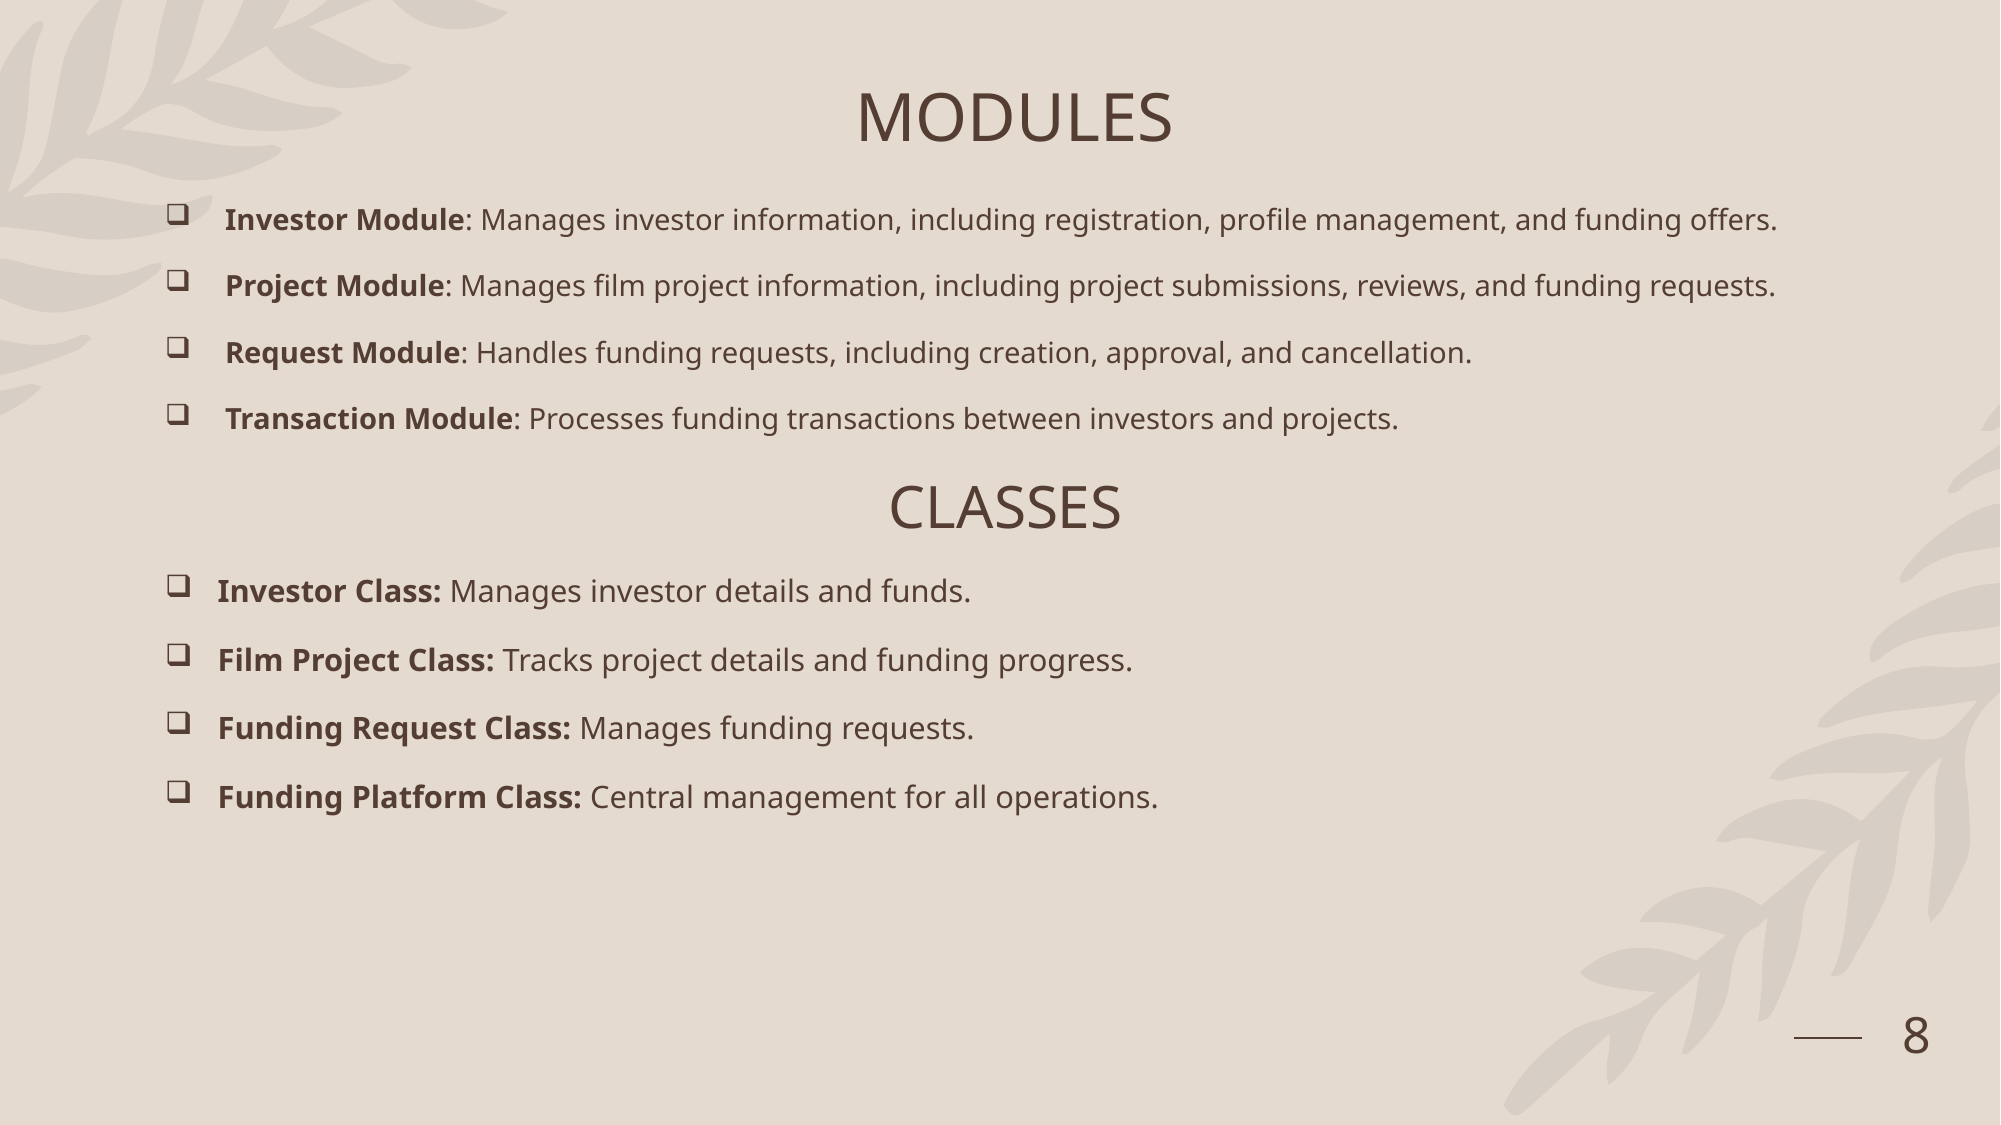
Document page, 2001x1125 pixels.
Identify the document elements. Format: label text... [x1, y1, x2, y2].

list Investor Module: Manages investor information, including registration, profile management, and funding offers. Project Module: Manages film project information, including project submissions, reviews, and funding requests. Request Module: Handles funding requests, including creation, approval, and cancellation. Transaction Module: Processes funding transactions between investors and projects. CLASSES Investor Class: Manages investor details and funds. Film Project Class: Tracks project details and funding progress. Funding Request Class: Manages funding requests. Funding Platform Class: Central management for all operations. [150, 190, 1850, 832]
title MODULES [165, 71, 1865, 164]
slide_number 8 [1862, 964, 1971, 1112]
